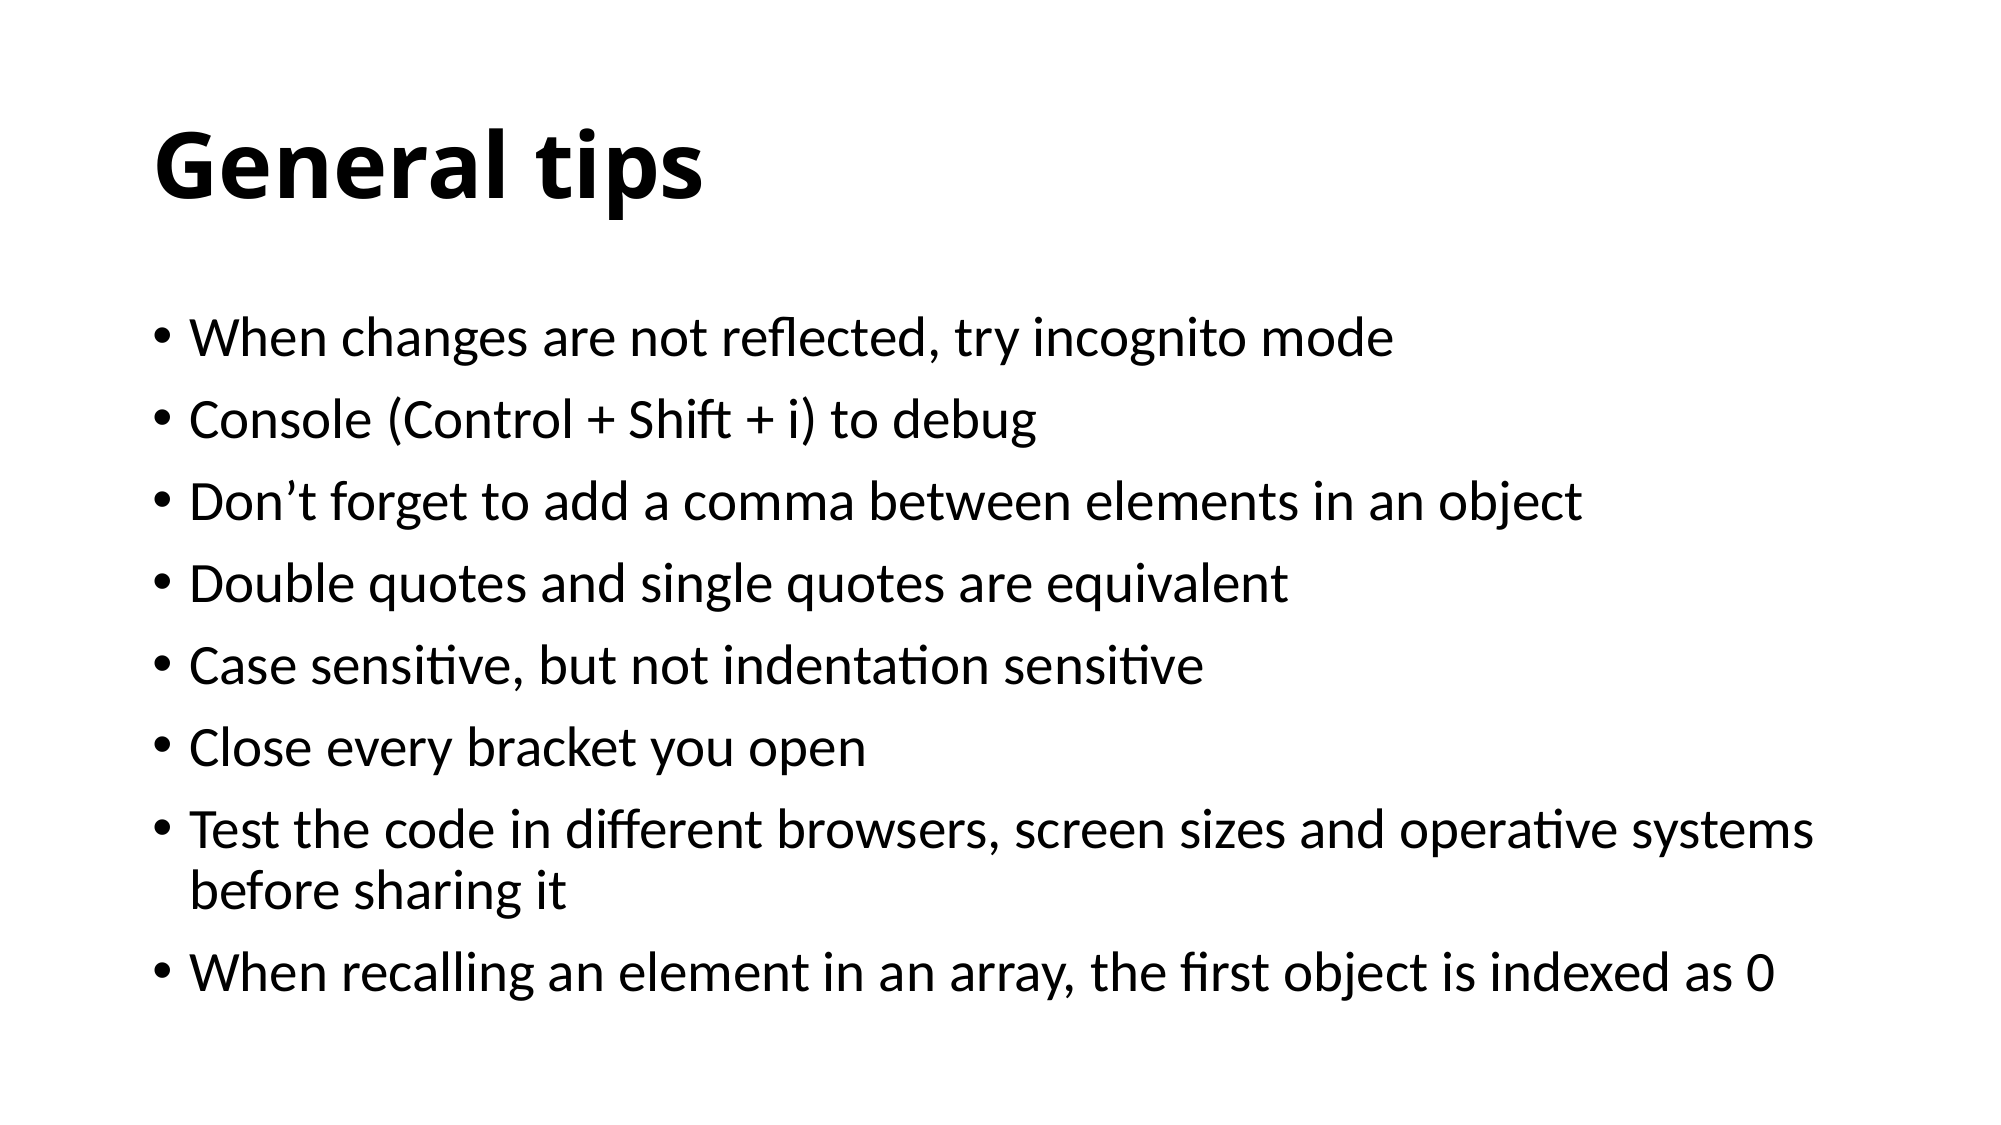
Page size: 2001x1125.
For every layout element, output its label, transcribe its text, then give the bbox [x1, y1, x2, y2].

list When changes are not reflected, try incognito mode Console (Control + Shift + i) to debug Don’t forget to add a comma between elements in an object Double quotes and single quotes are equivalent Case sensitive, but not indentation sensitive Close every bracket you open Test the code in different browsers, screen sizes and operative systems before sharing it When recalling an element in an array, the first object is indexed as 0 [137, 299, 1863, 1014]
title General tips [137, 59, 1863, 278]
